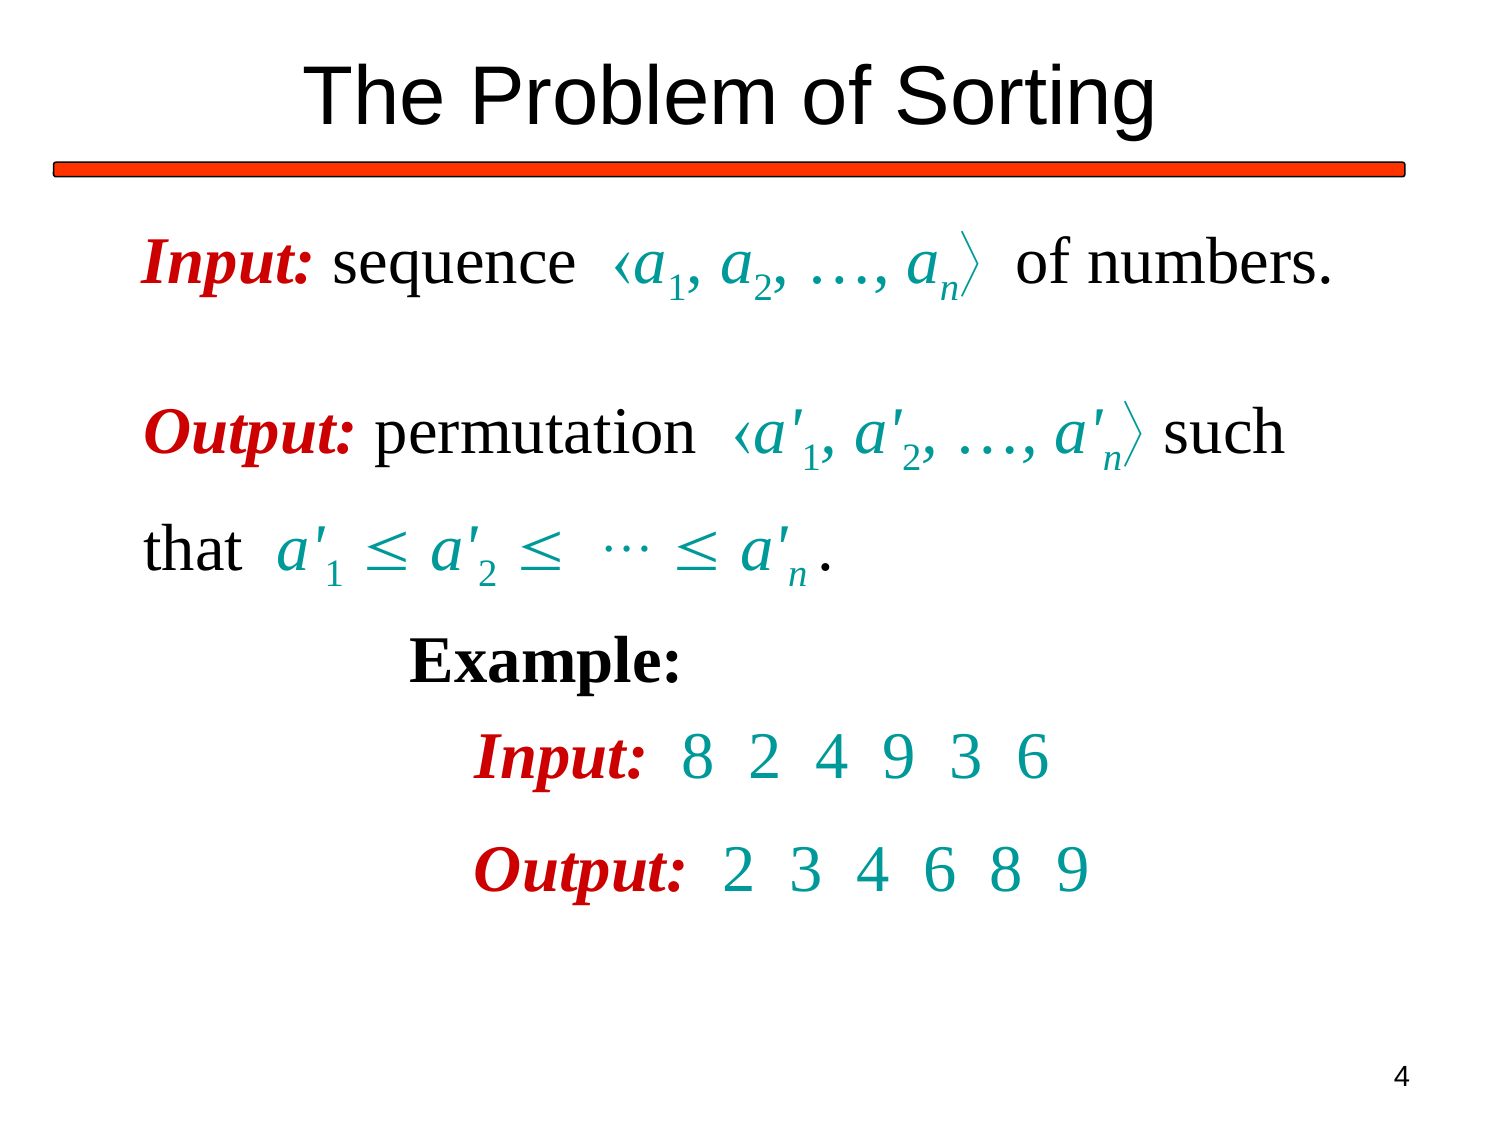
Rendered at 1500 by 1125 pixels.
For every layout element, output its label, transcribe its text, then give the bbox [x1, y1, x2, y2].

text_box Input: 8 2 4 9 3 6 [459, 704, 1066, 800]
text_box Output: 2 3 4 6 8 9 [459, 817, 1106, 913]
text_box Input: sequence áa1, a2, …, anñ of numbers. [126, 209, 1350, 316]
text_box Output: permutation áa'1, a'2, …, a'nñ such that a'1 £ a'2 £ … £ a'n . [128, 379, 1302, 602]
slide_number 4 [1074, 1049, 1425, 1103]
title The Problem of Sorting [55, 16, 1406, 166]
text_box Example: [395, 608, 700, 703]
